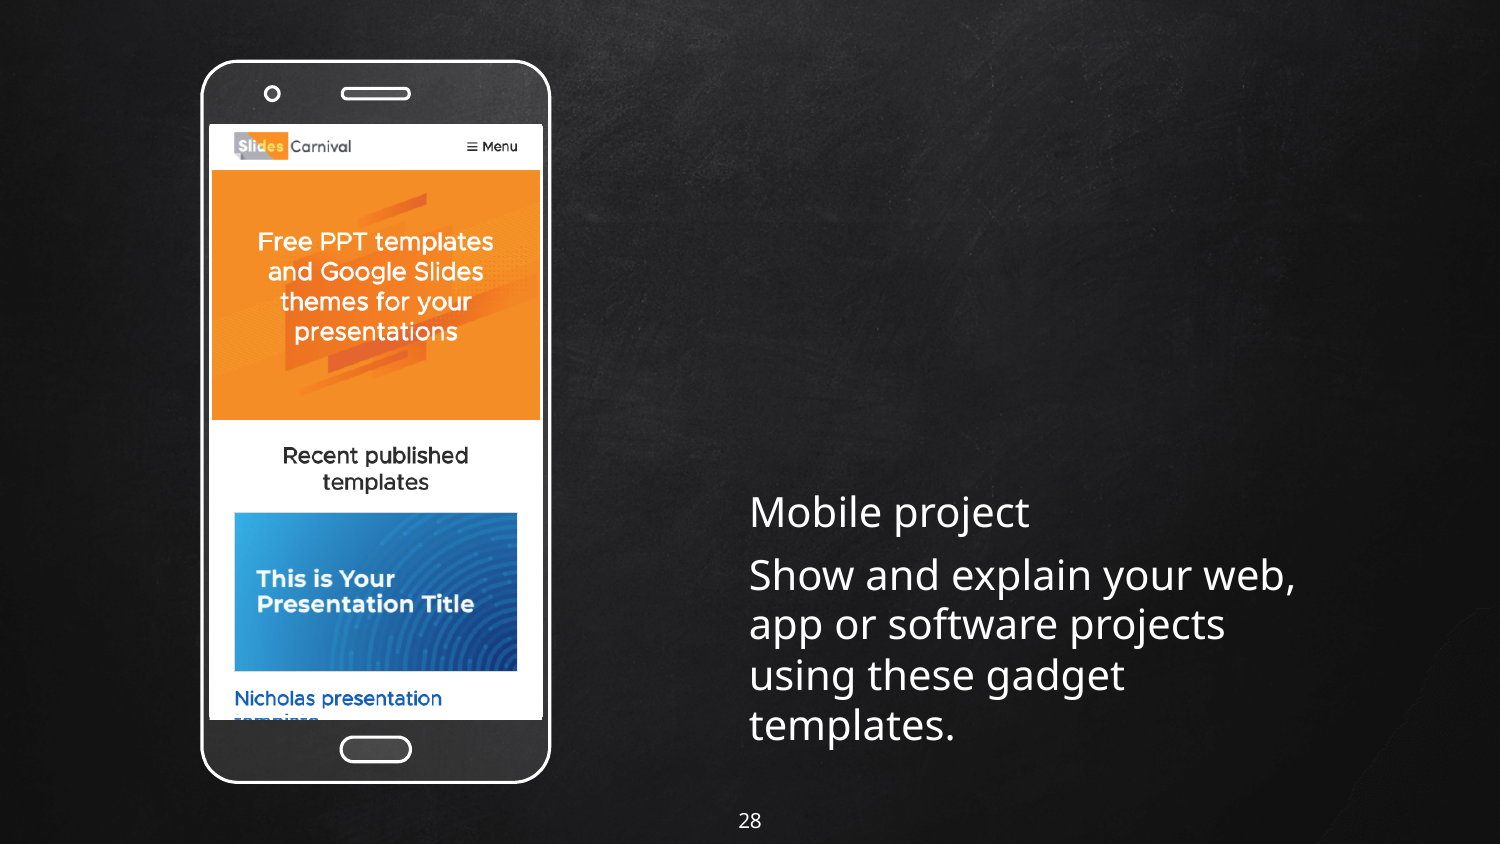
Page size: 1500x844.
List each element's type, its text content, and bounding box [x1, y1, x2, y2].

list Mobile project Show and explain your web, app or software projects using these gadget templates. [733, 420, 1354, 764]
slide_number 28 [705, 792, 795, 844]
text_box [201, 60, 550, 783]
picture [0, 0, 1500, 844]
